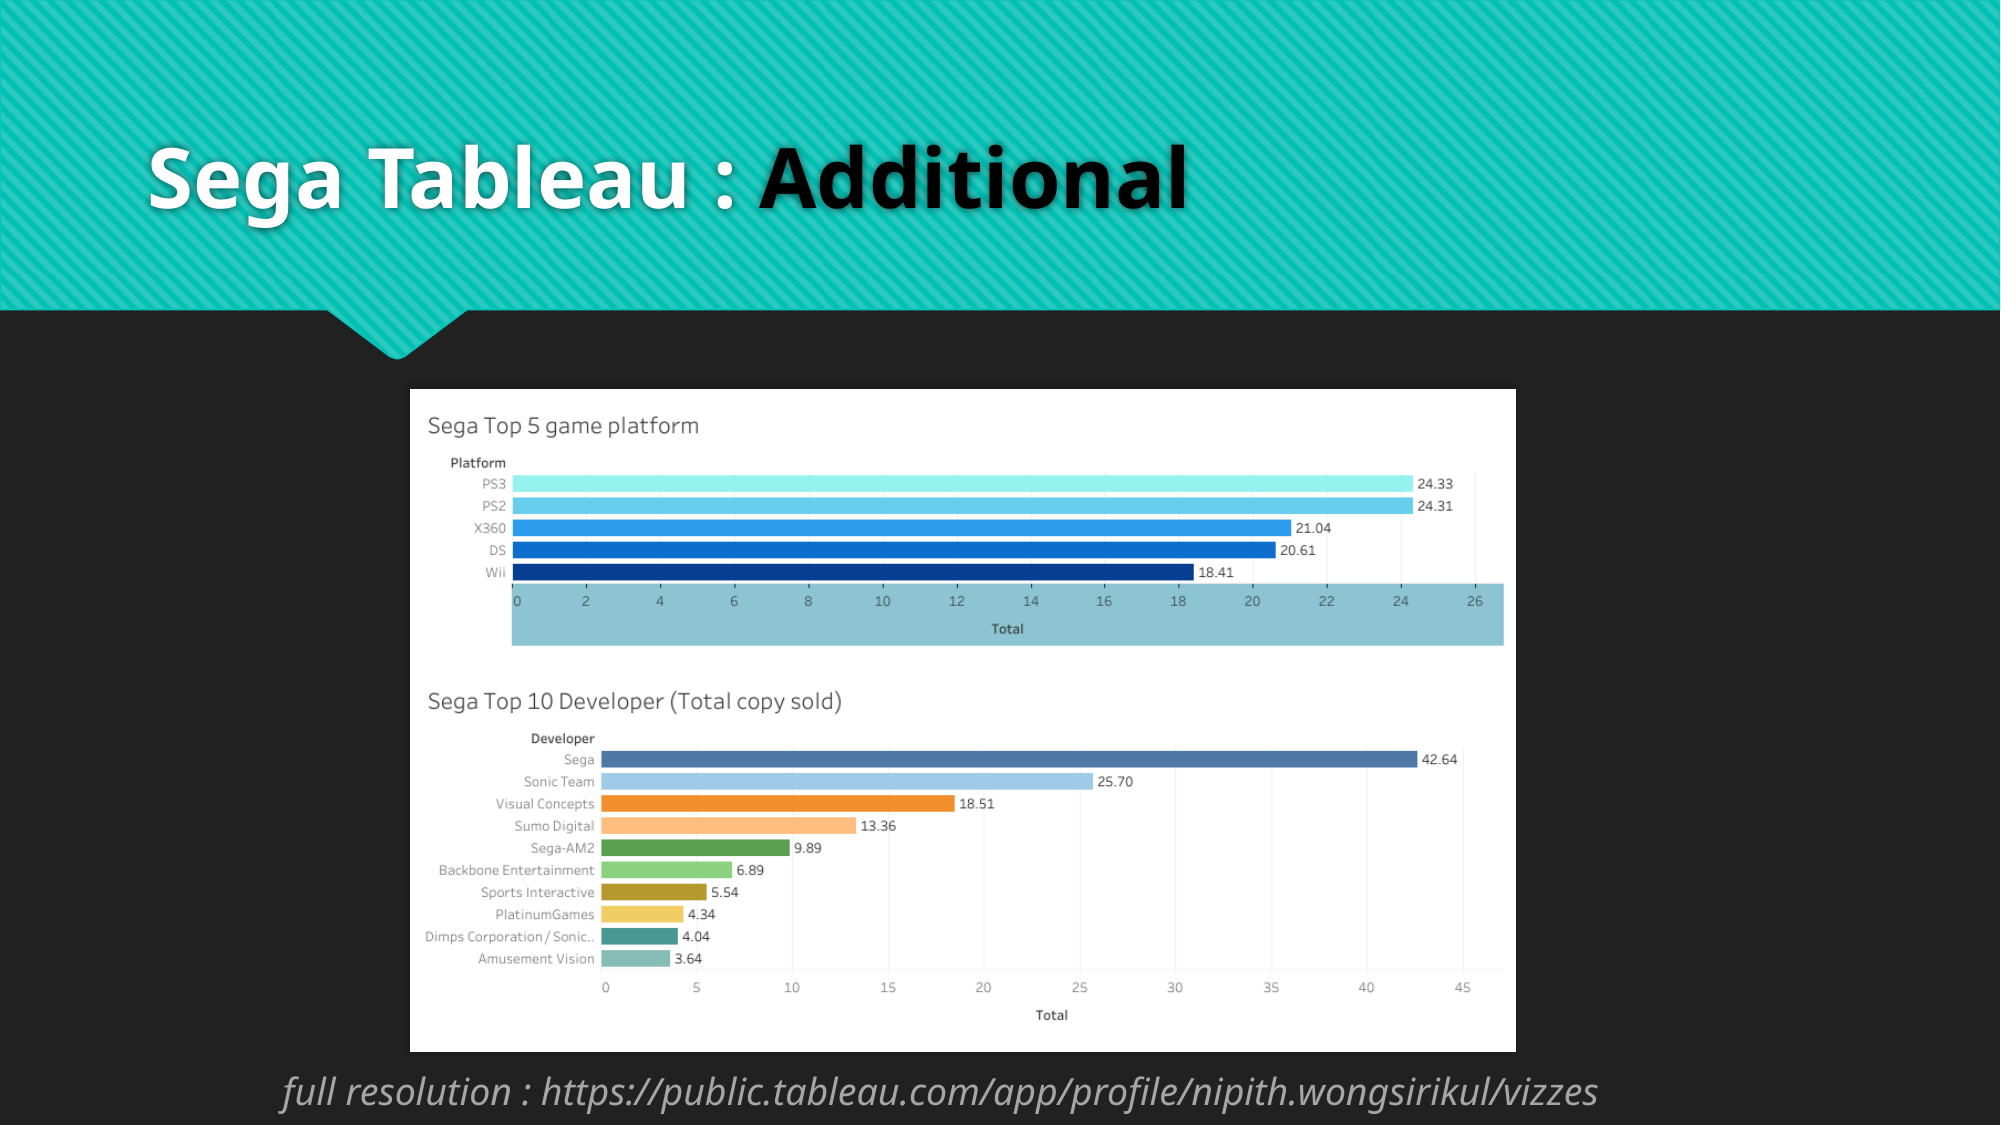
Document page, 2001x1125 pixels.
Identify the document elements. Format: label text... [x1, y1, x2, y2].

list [410, 388, 1516, 1052]
title Sega Tableau : Additional [132, 73, 1868, 233]
text_box full resolution : https://public.tableau.com/app/profile/nipith.wongsirikul/vizzes [267, 1060, 2000, 1121]
